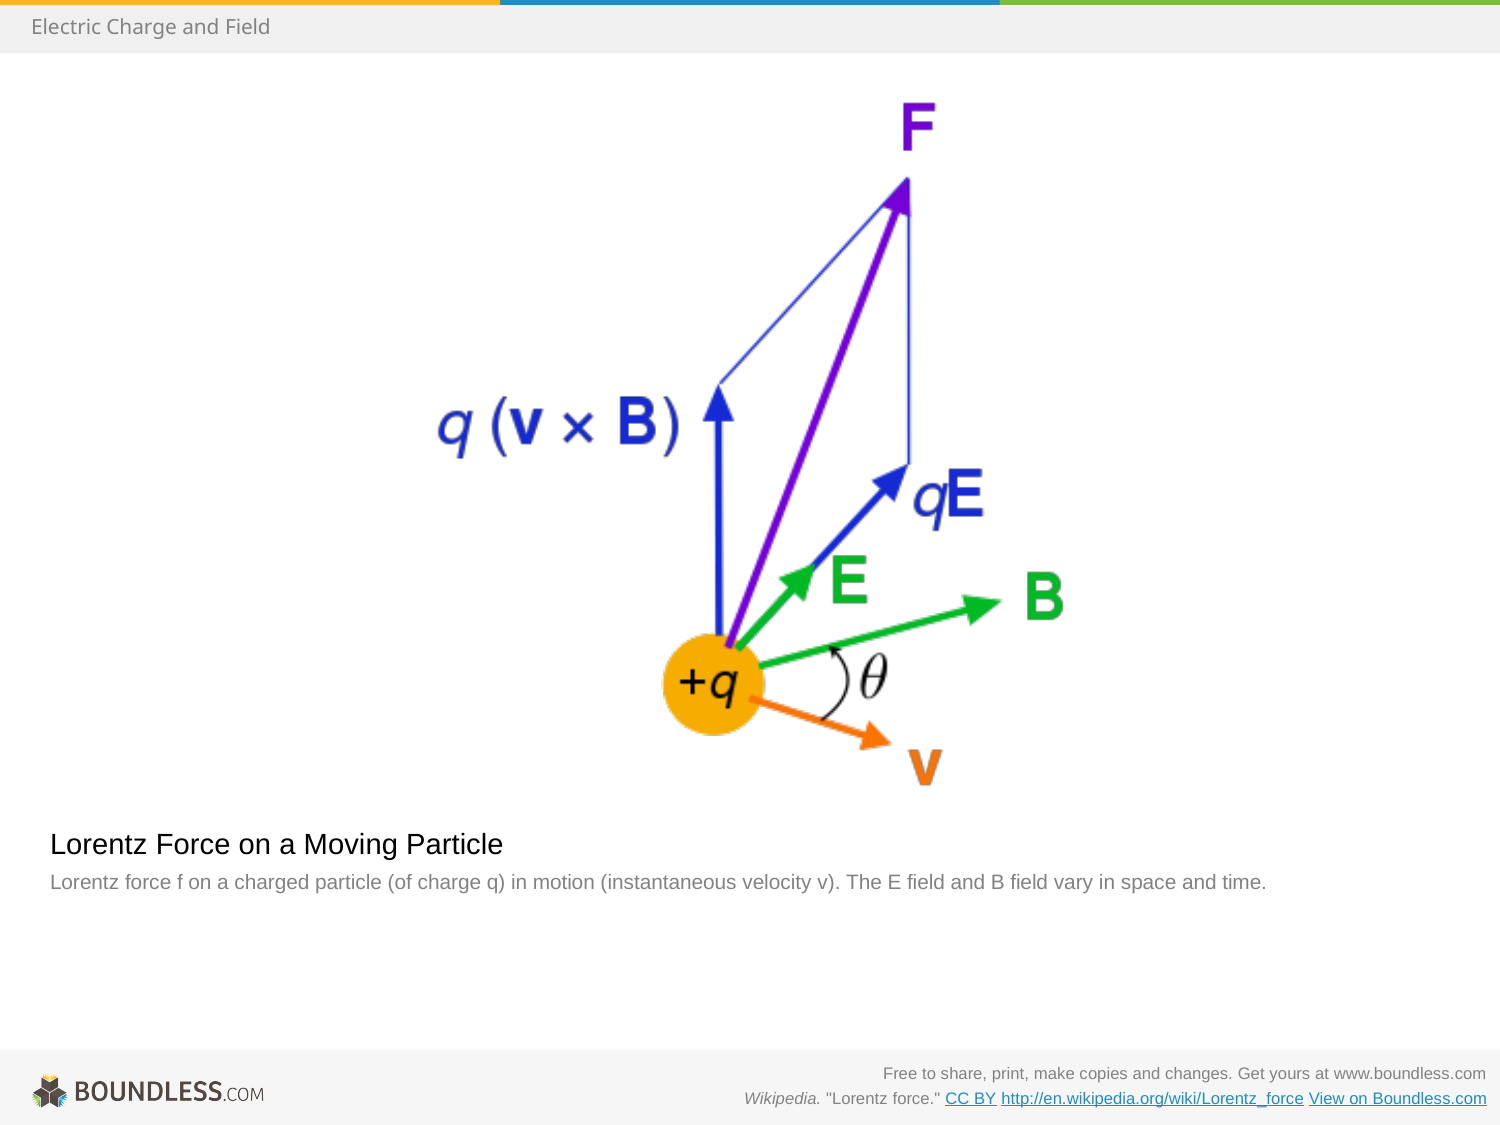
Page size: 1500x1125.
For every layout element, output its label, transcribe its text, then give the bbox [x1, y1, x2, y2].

text_box Wikipedia. "Lorentz force." CC BY http://en.wikipedia.org/wiki/Lorentz_force View on Boundless.com [274, 1087, 1488, 1125]
picture [30, 1072, 265, 1109]
text_box Electric Charge and Field [31, 13, 1475, 38]
text_box [0, 2, 1500, 54]
picture [414, 87, 1086, 801]
list Lorentz Force on a Moving Particle Lorentz force f on a charged particle (of charge q) in motion (instantaneous velocity v). The E field and B field vary in space and time. [50, 825, 1450, 1038]
text_box [0, 1050, 1500, 1125]
text_box Free to share, print, make copies and changes. Get yours at www.boundless.com [649, 1062, 1488, 1087]
